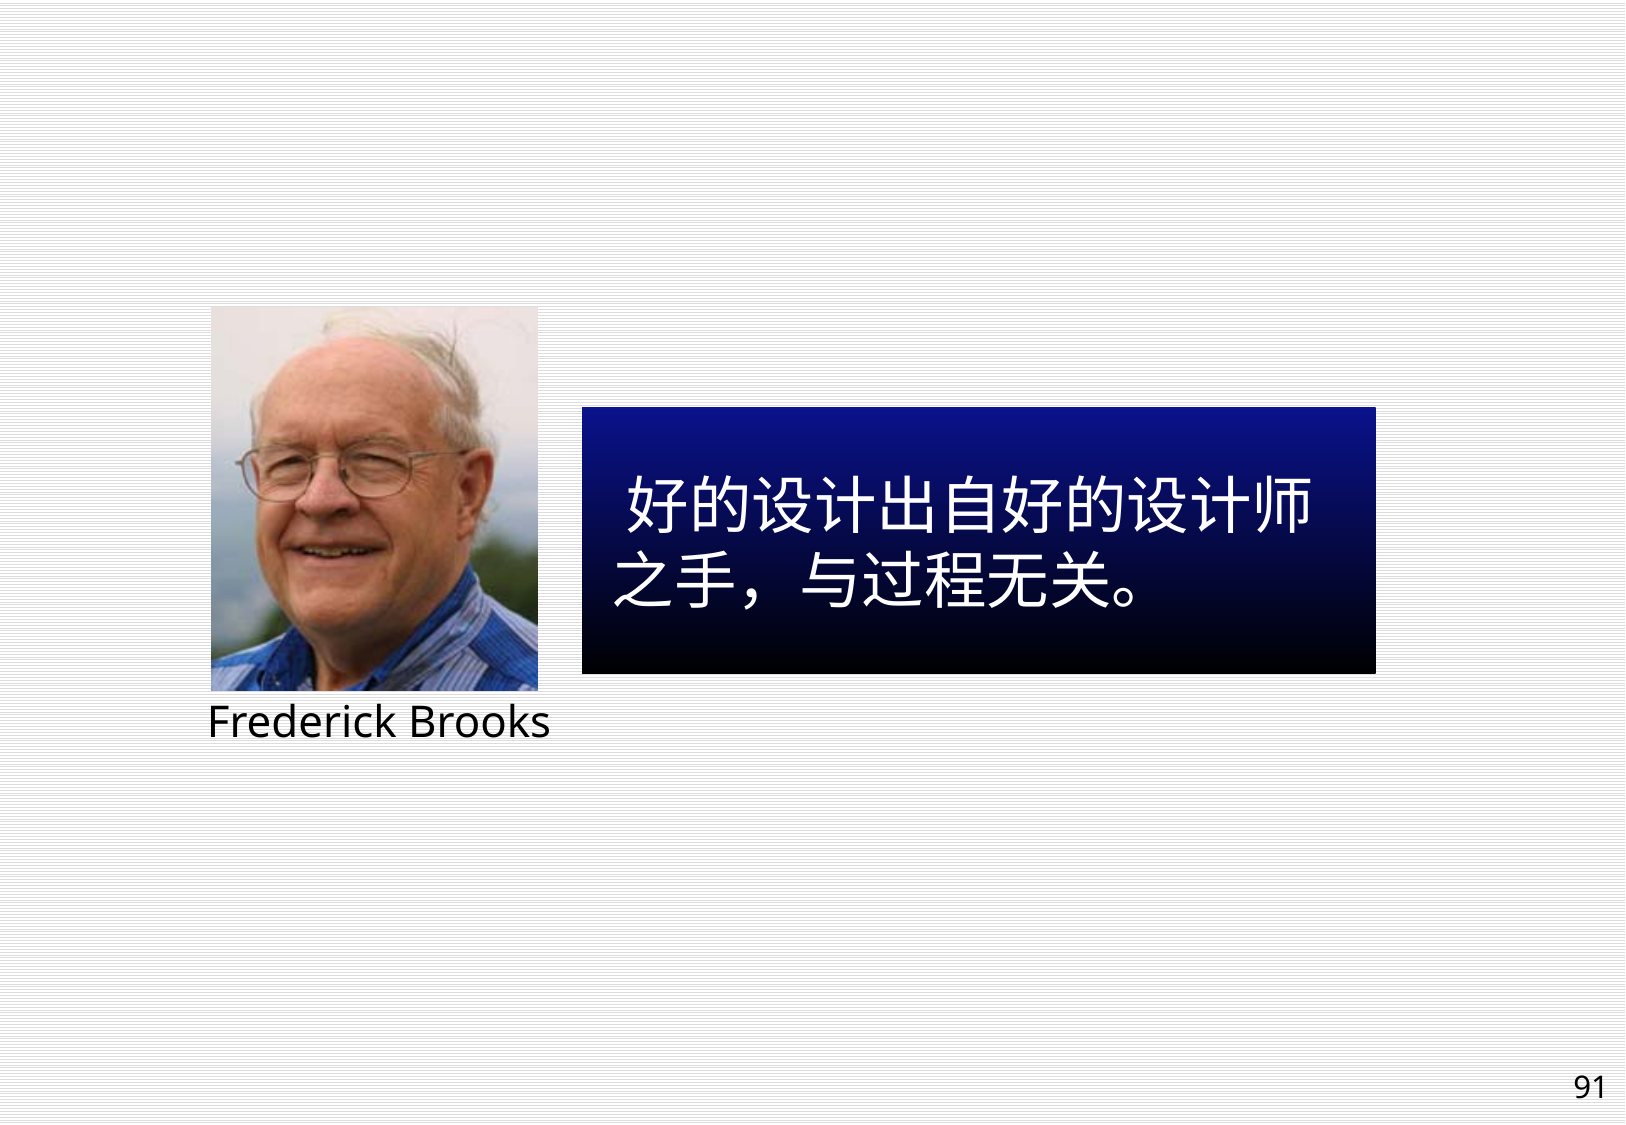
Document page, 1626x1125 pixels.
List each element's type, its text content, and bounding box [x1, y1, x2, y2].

slide_number 91 [1522, 1058, 1625, 1119]
picture [210, 307, 538, 691]
text_box Frederick Brooks [191, 685, 568, 755]
title 好的设计出自好的设计师 之手，与过程无关。 [581, 407, 1376, 675]
